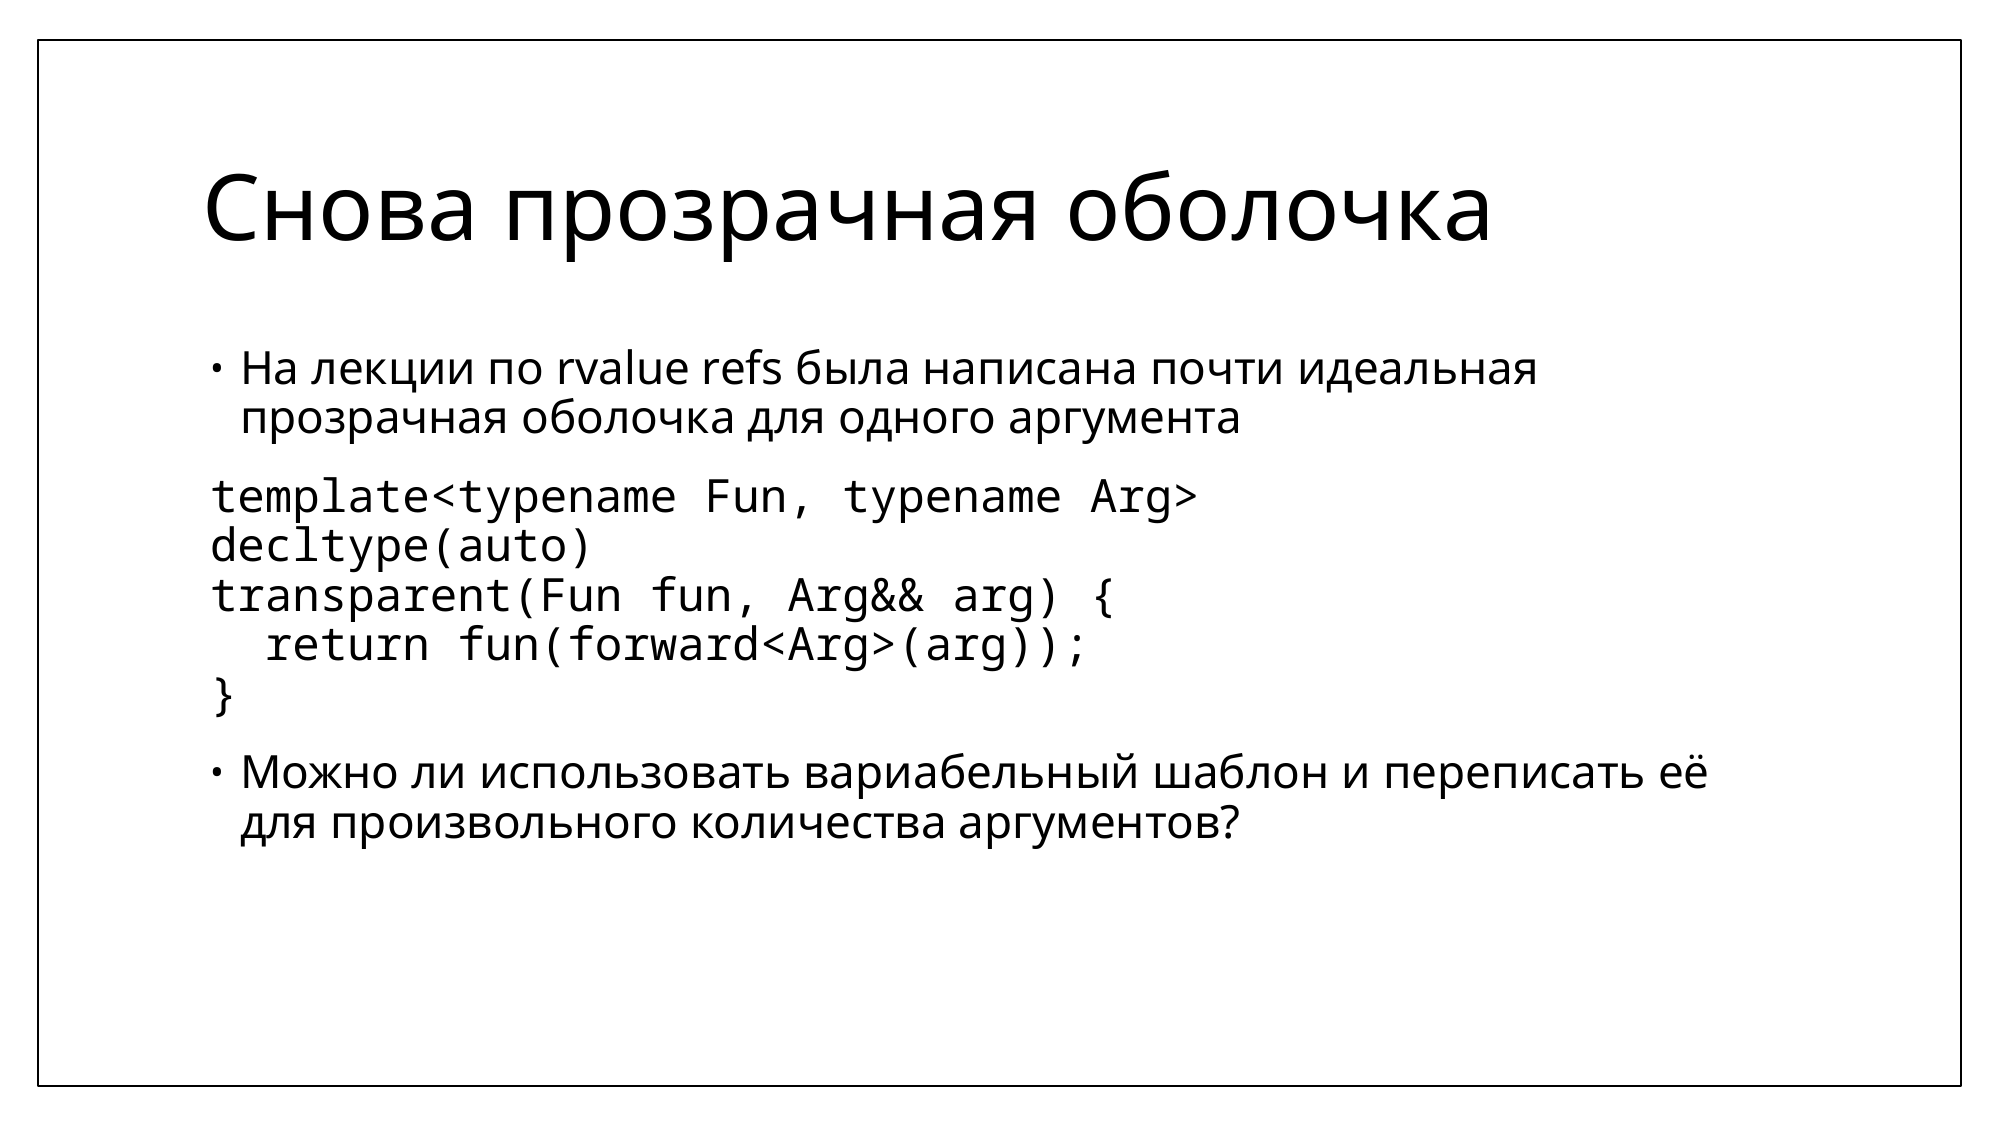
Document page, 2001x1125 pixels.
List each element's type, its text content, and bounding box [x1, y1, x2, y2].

list На лекции по rvalue refs была написана почти идеальная прозрачная оболочка для одного аргумента template<typename Fun, typename Arg> decltype(auto) transparent(Fun fun, Arg&& arg) { return fun(forward<Arg>(arg)); } Можно ли использовать вариабельный шаблон и переписать её для произвольного количества аргументов? [187, 337, 1808, 1000]
title Снова прозрачная оболочка [187, 99, 1808, 323]
